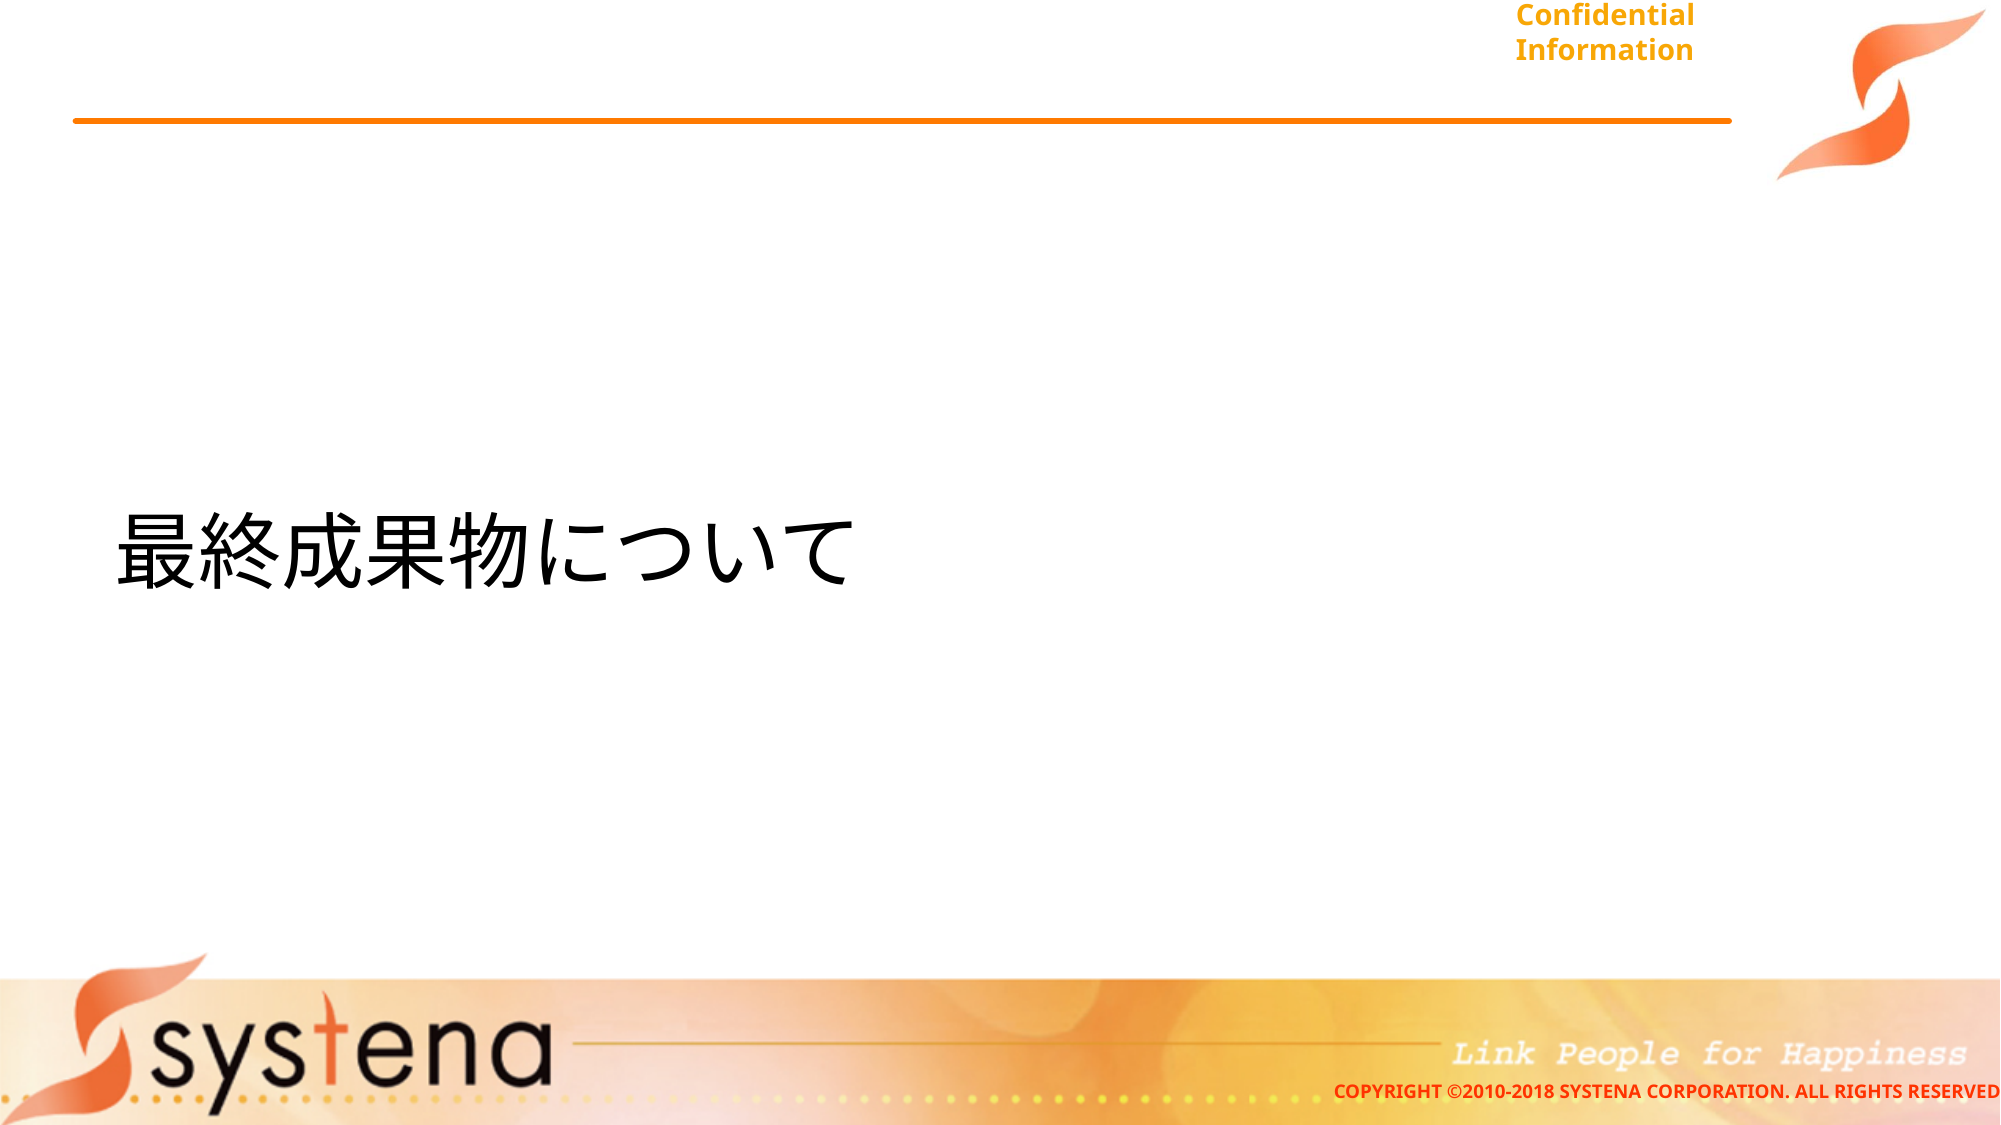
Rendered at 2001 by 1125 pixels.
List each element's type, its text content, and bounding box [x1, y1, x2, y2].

picture [1767, 0, 1996, 186]
list 最終成果物について [99, 208, 1900, 951]
picture [0, 952, 2000, 1125]
